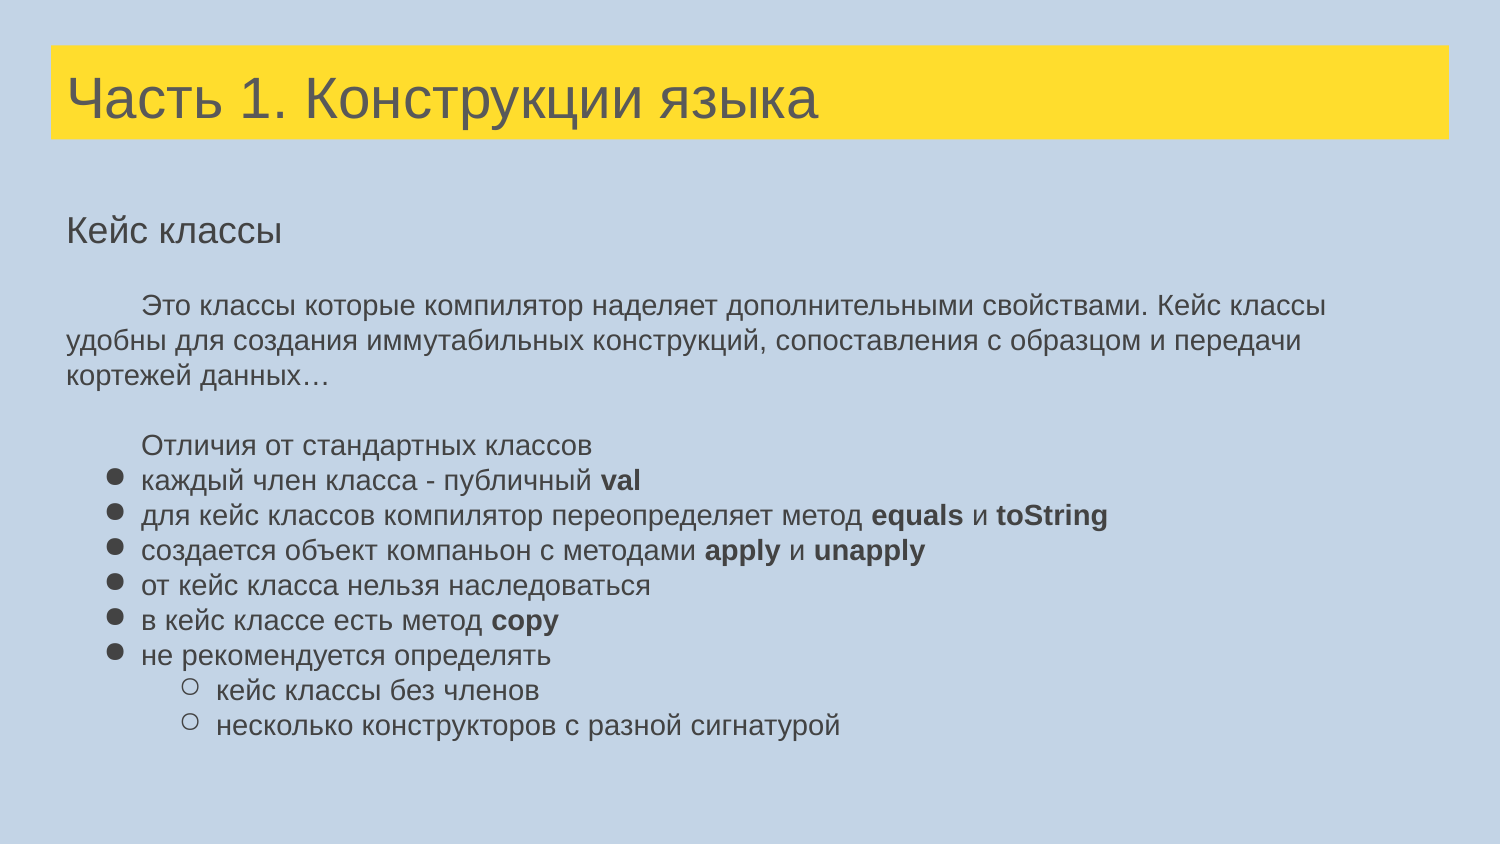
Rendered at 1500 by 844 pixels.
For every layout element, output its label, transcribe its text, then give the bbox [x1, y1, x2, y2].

title Часть 1. Конструкции языка [51, 45, 1449, 140]
text_box Кейс классы Это классы которые компилятор наделяет дополнительными свойствами. Кейс классы удобны для создания иммутабильных конструкций, сопоставления с образцом и передачи кортежей данных… Отличия от стандартных классов каждый член класса - публичный val для кейс классов компилятор переопределяет метод equals и toString создается объект компаньон с методами apply и unapply от кейс класса нельзя наследоваться в кейс классе есть метод copy не рекомендуется определять кейс классы без членов несколько конструкторов с разной сигнатурой [51, 191, 1407, 819]
